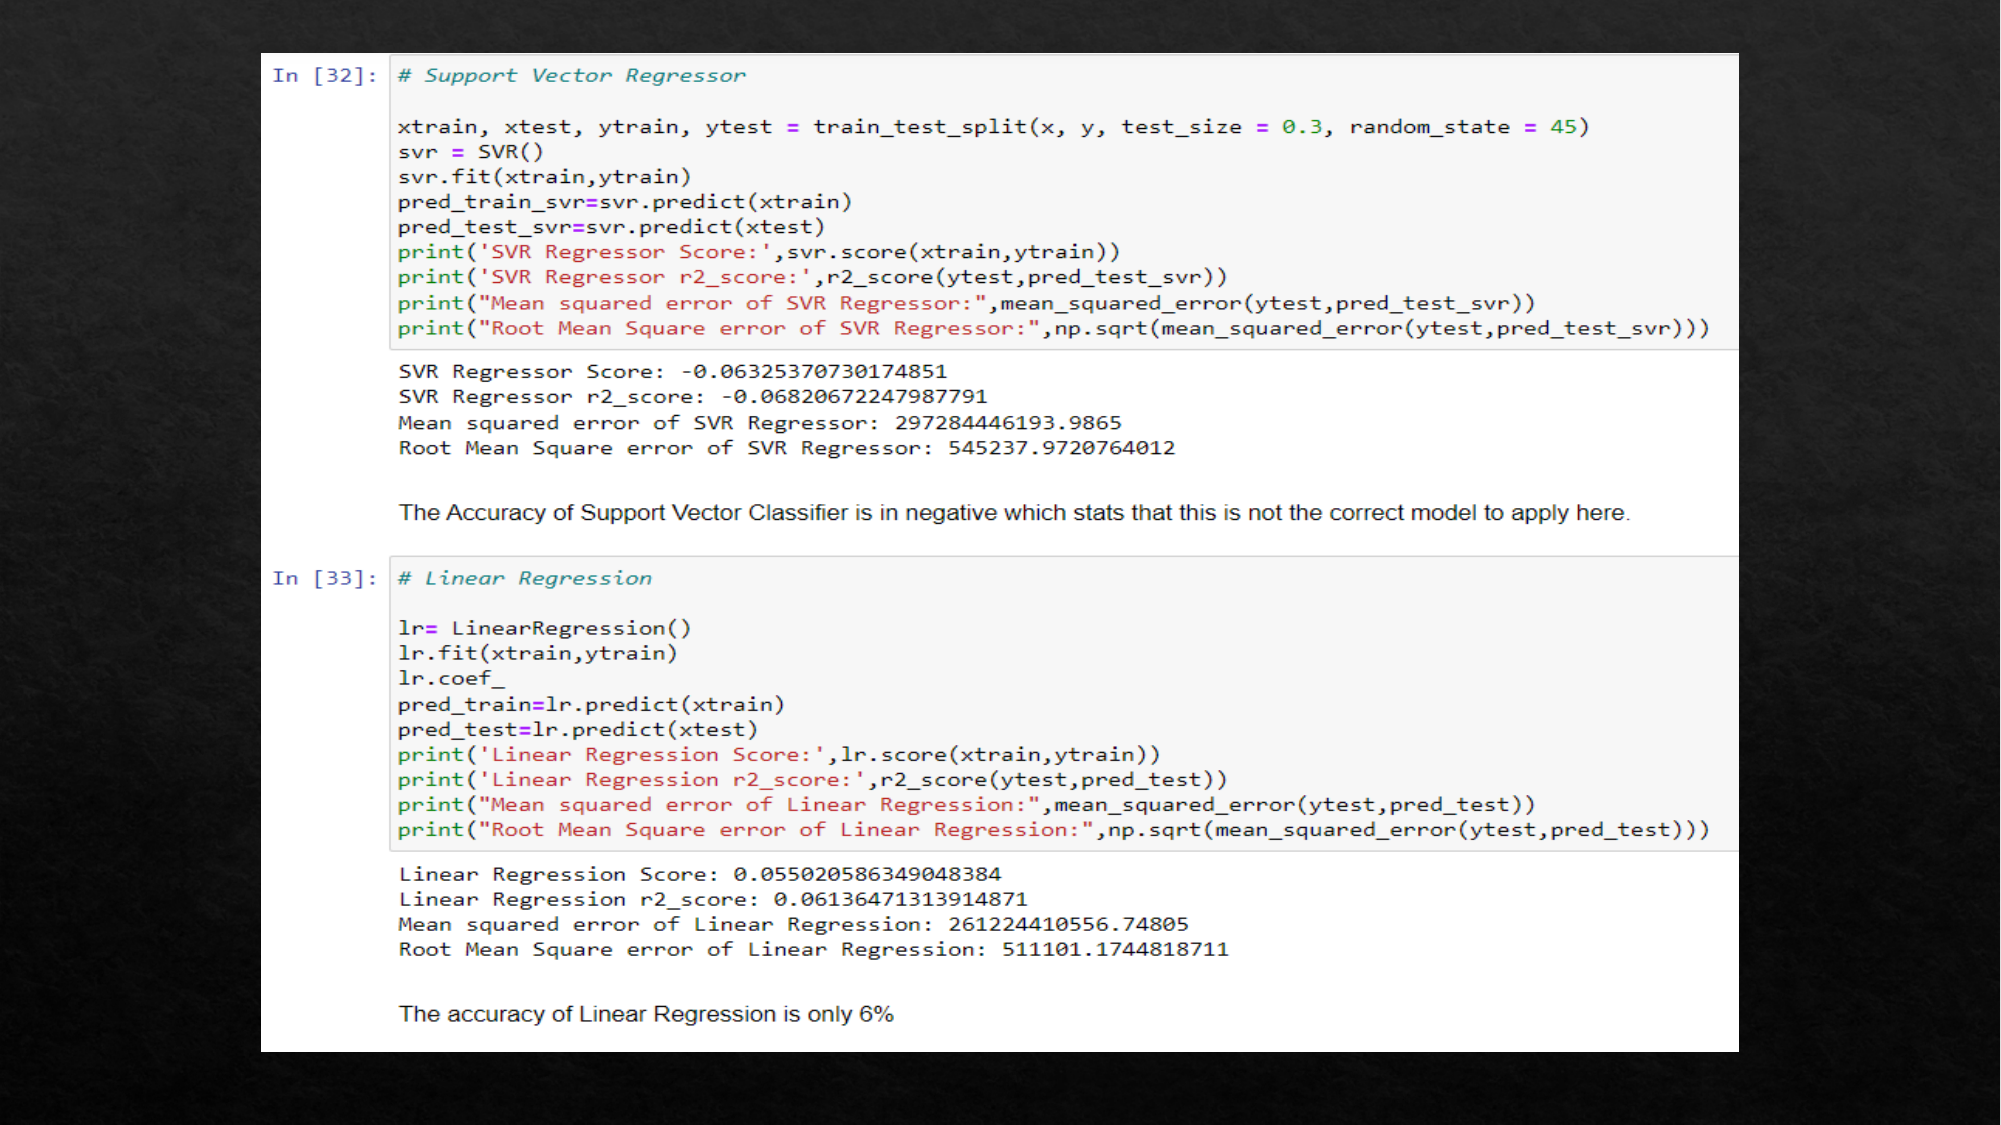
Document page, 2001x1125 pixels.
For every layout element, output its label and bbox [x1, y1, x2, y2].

picture [261, 53, 1739, 1052]
